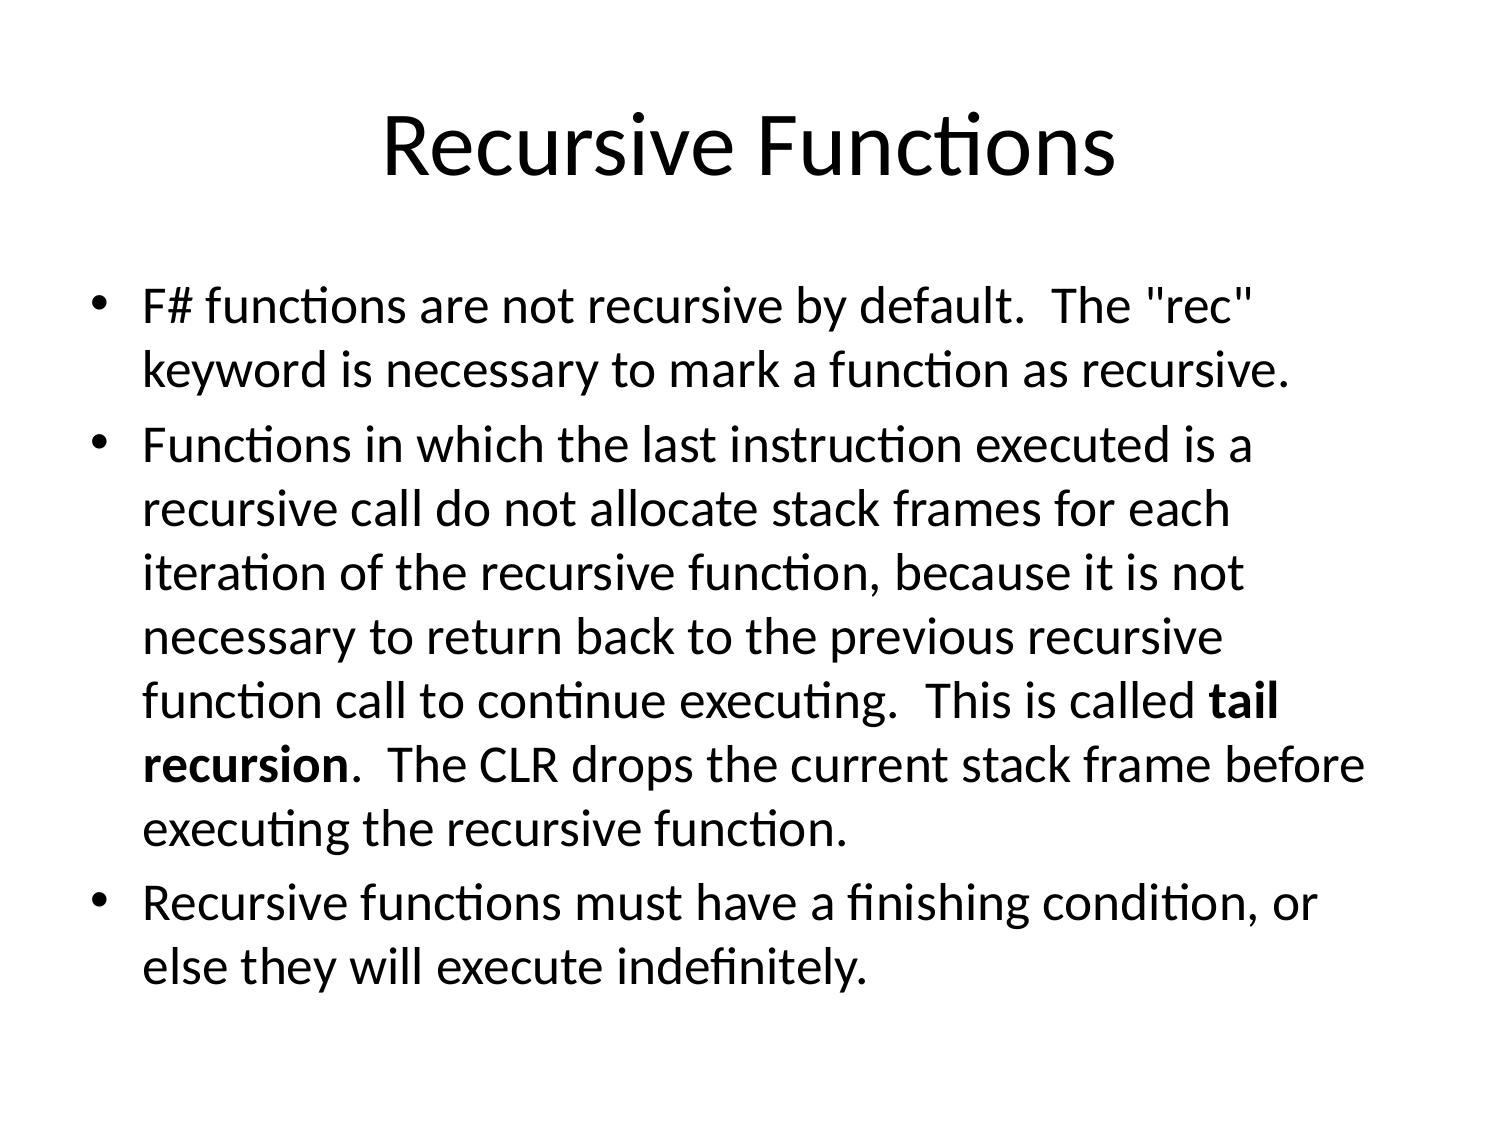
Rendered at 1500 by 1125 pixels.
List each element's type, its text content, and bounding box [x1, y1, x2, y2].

list F# functions are not recursive by default. The "rec" keyword is necessary to mark a function as recursive. Functions in which the last instruction executed is a recursive call do not allocate stack frames for each iteration of the recursive function, because it is not necessary to return back to the previous recursive function call to continue executing. This is called tail recursion. The CLR drops the current stack frame before executing the recursive function. Recursive functions must have a finishing condition, or else they will execute indefinitely. [75, 262, 1425, 1005]
title Recursive Functions [75, 45, 1425, 233]
